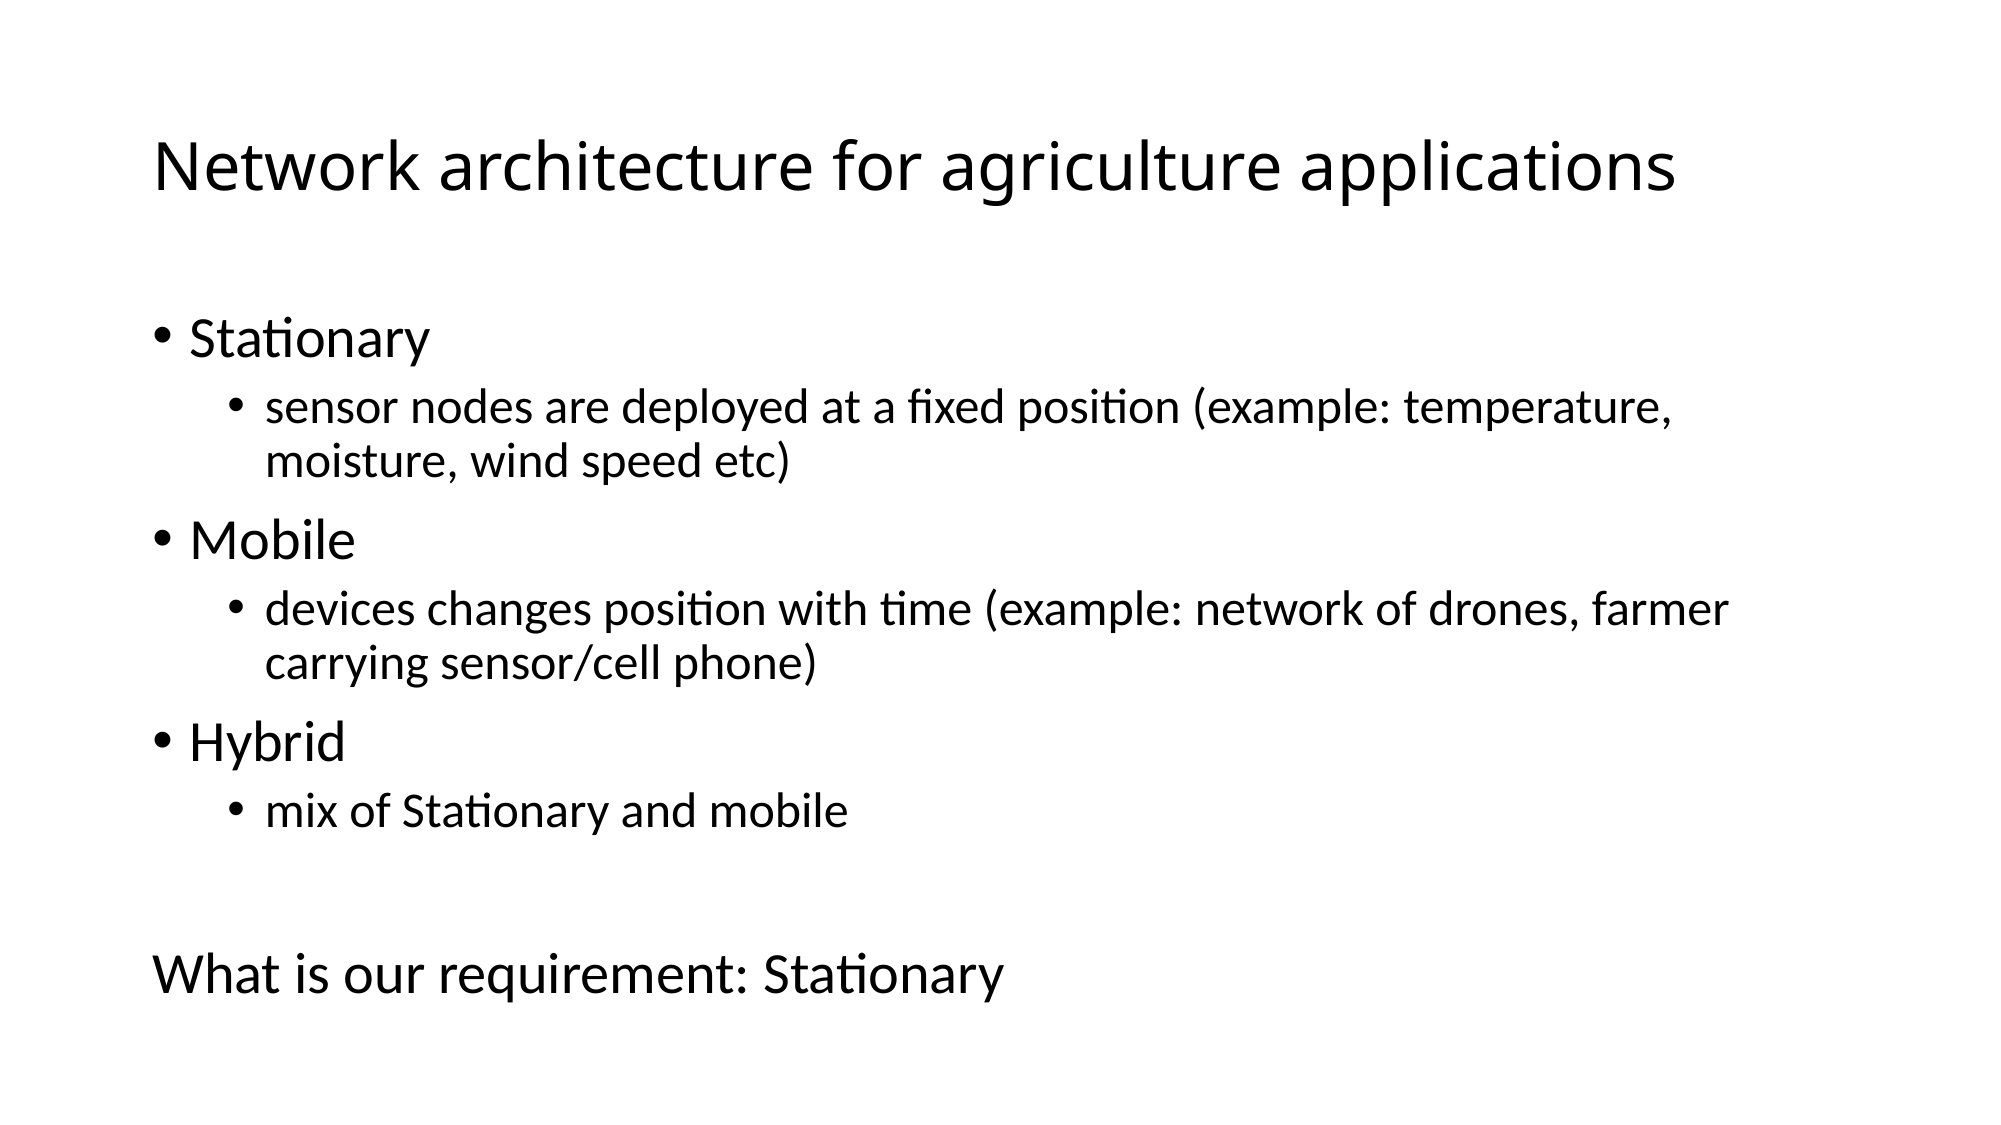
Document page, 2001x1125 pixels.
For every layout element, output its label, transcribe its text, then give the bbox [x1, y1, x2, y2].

title Network architecture for agriculture applications [137, 59, 1863, 278]
list Stationary sensor nodes are deployed at a fixed position (example: temperature, moisture, wind speed etc) Mobile devices changes position with time (example: network of drones, farmer carrying sensor/cell phone) Hybrid mix of Stationary and mobile What is our requirement: Stationary [137, 299, 1863, 1014]
